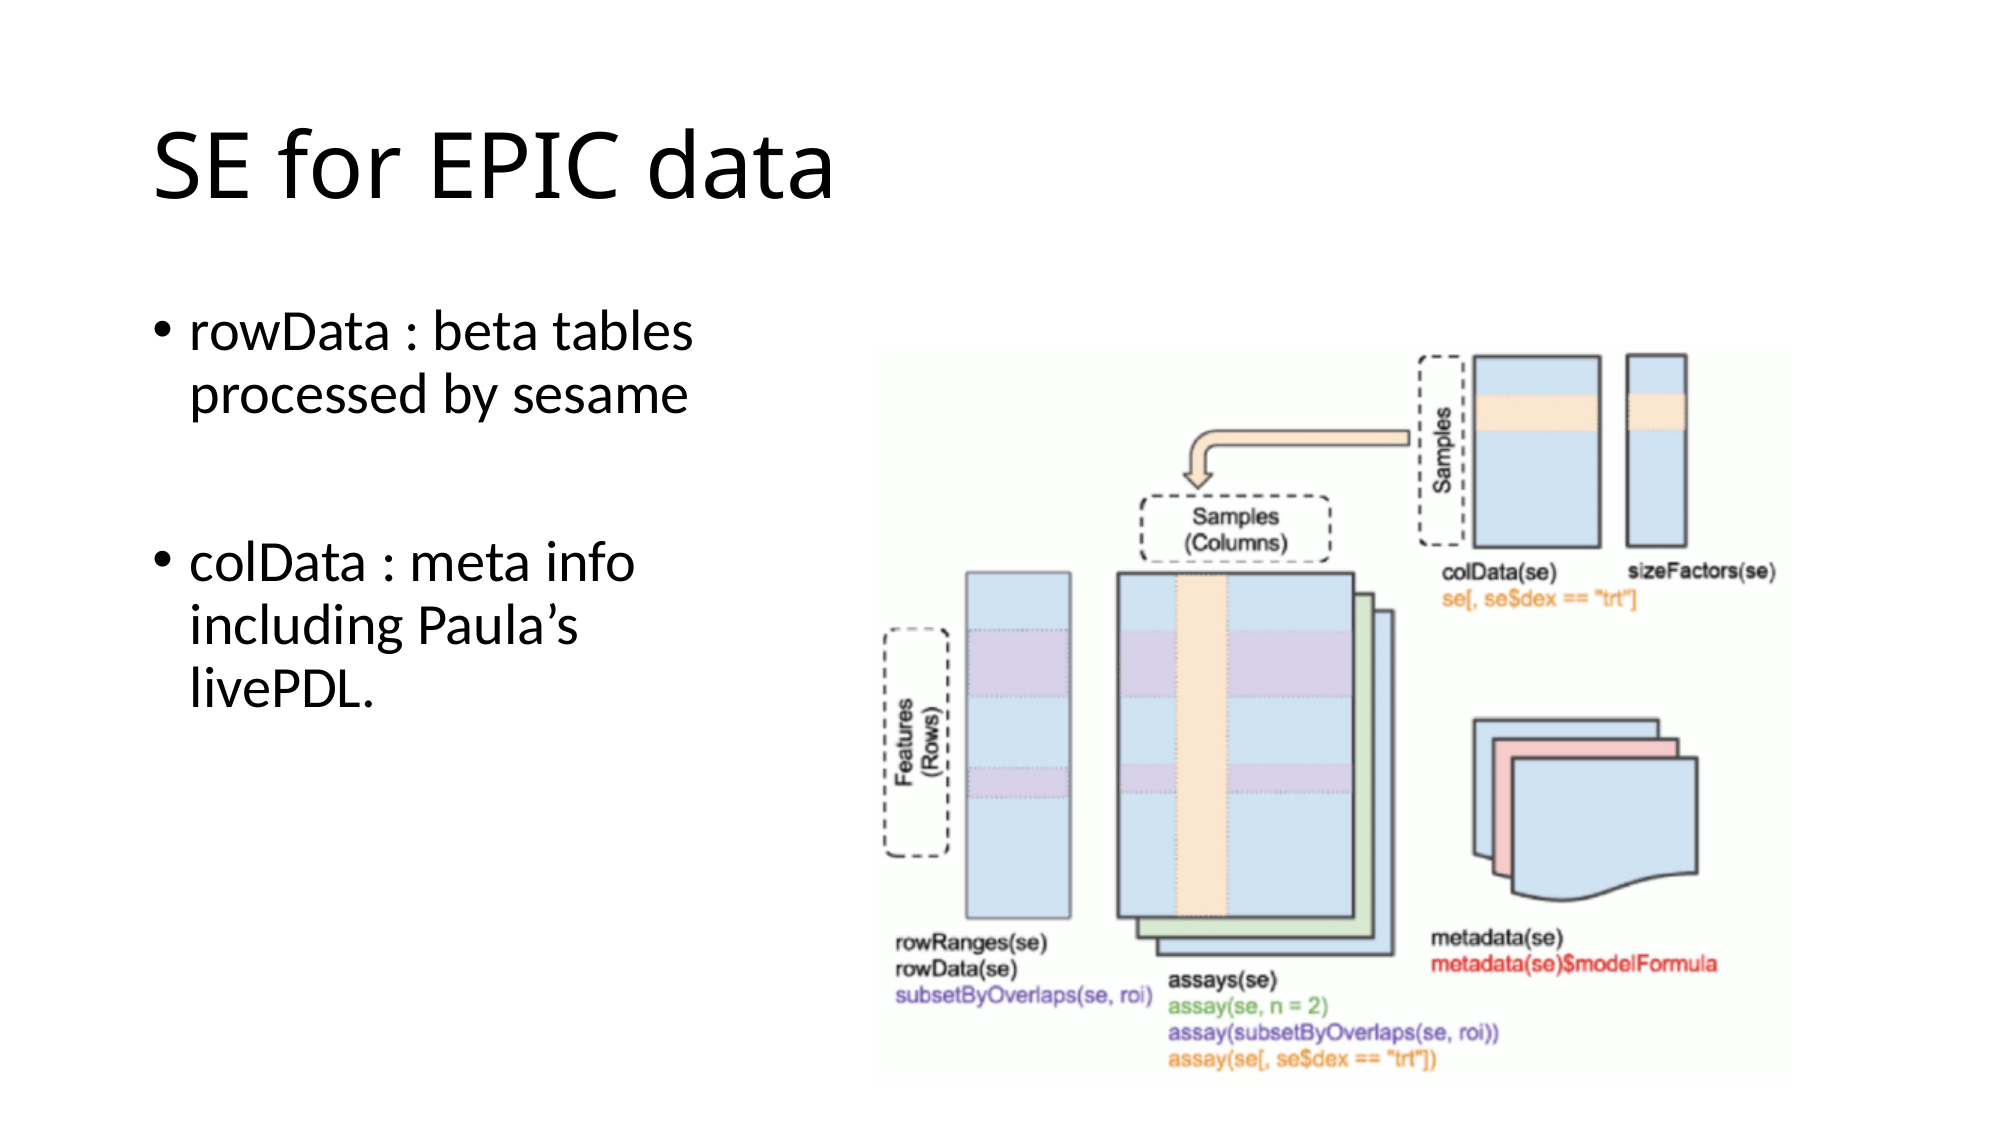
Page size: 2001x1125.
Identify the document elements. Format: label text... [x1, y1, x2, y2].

title SE for EPIC data [137, 59, 1863, 278]
picture [696, 344, 1972, 1084]
list rowData : beta tables processed by sesame colData : meta info including Paula’s livePDL. [137, 292, 784, 1014]
